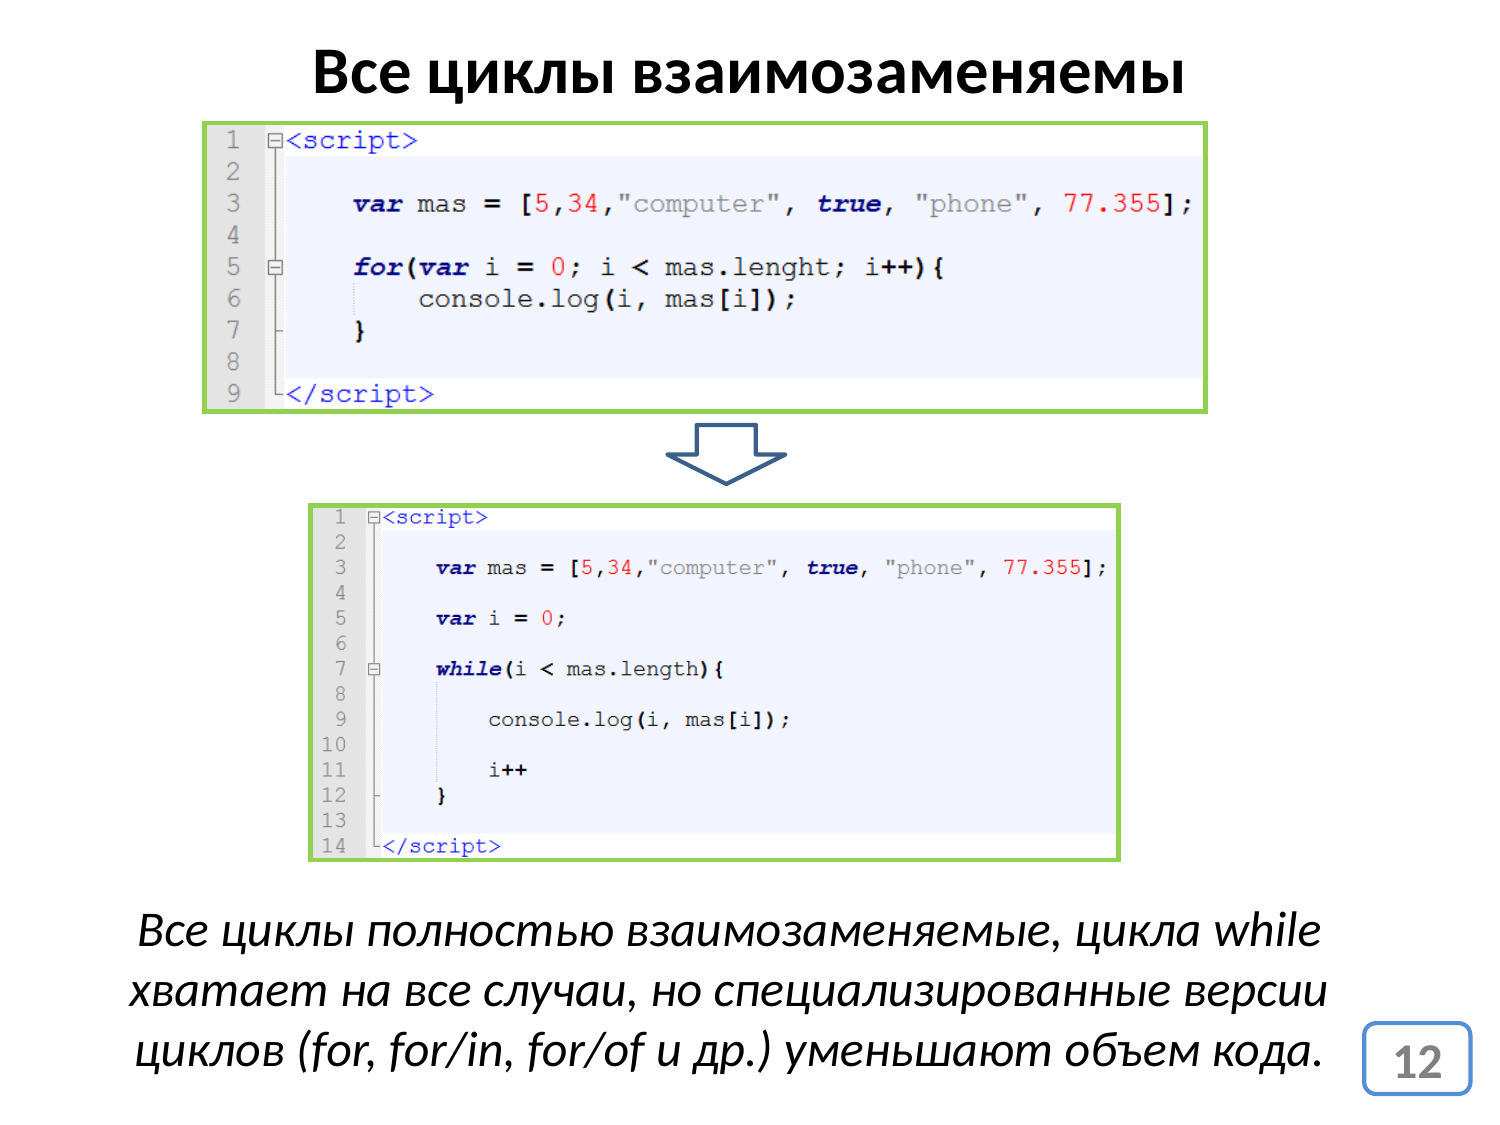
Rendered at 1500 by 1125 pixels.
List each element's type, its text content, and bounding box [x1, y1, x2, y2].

text_box Все циклы полностью взаимозаменяемые, цикла while хватает на все случаи, но специализированные версии циклов (for, for/in, for/of и др.) уменьшают объем кода. [70, 889, 1388, 1085]
text_box [665, 422, 788, 486]
text_box 12 [1362, 1021, 1473, 1097]
picture [312, 507, 1117, 858]
title Все циклы взаимозаменяемы [41, 30, 1459, 102]
picture [206, 125, 1204, 410]
